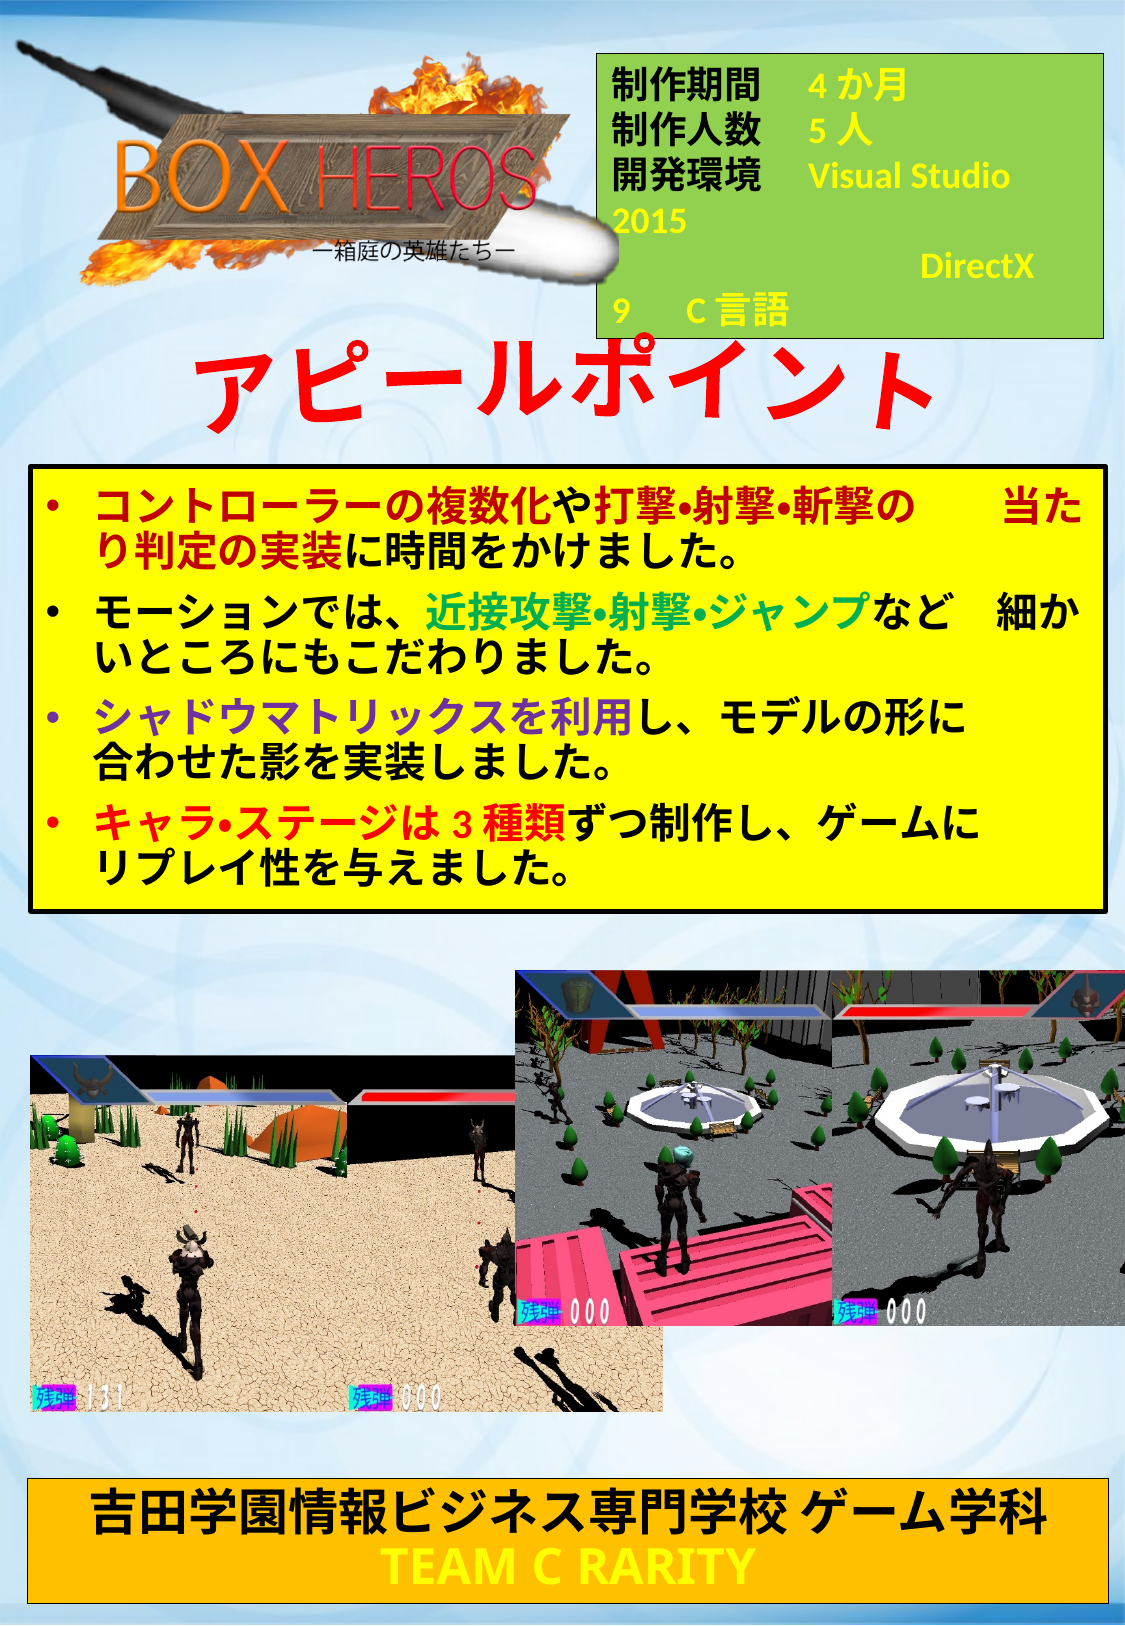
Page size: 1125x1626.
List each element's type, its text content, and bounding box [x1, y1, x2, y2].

picture [30, 970, 1125, 1412]
text_box 制作期間 4か月 制作人数 5人 開発環境 Visual Studio 2015 DirectX 9 C言語 [596, 53, 1104, 339]
subtitle コントローラーの複数化や打撃・射撃・斬撃の 当たり判定の実装に時間をかけました。 モーションでは、近接攻撃・射撃・ジャンプなど 細かいところにもこだわりました。 シャドウマトリックスを利用し、モデルの形に 合わせた影を実装しました。 キャラ・ステージは3種類ずつ制作し、ゲームに リプレイ性を与えました。 [30, 466, 1106, 912]
title 吉田学園情報ビジネス専門学校 ゲーム学科 TEAM C RARITY [27, 1478, 1109, 1604]
picture [13, 37, 619, 288]
